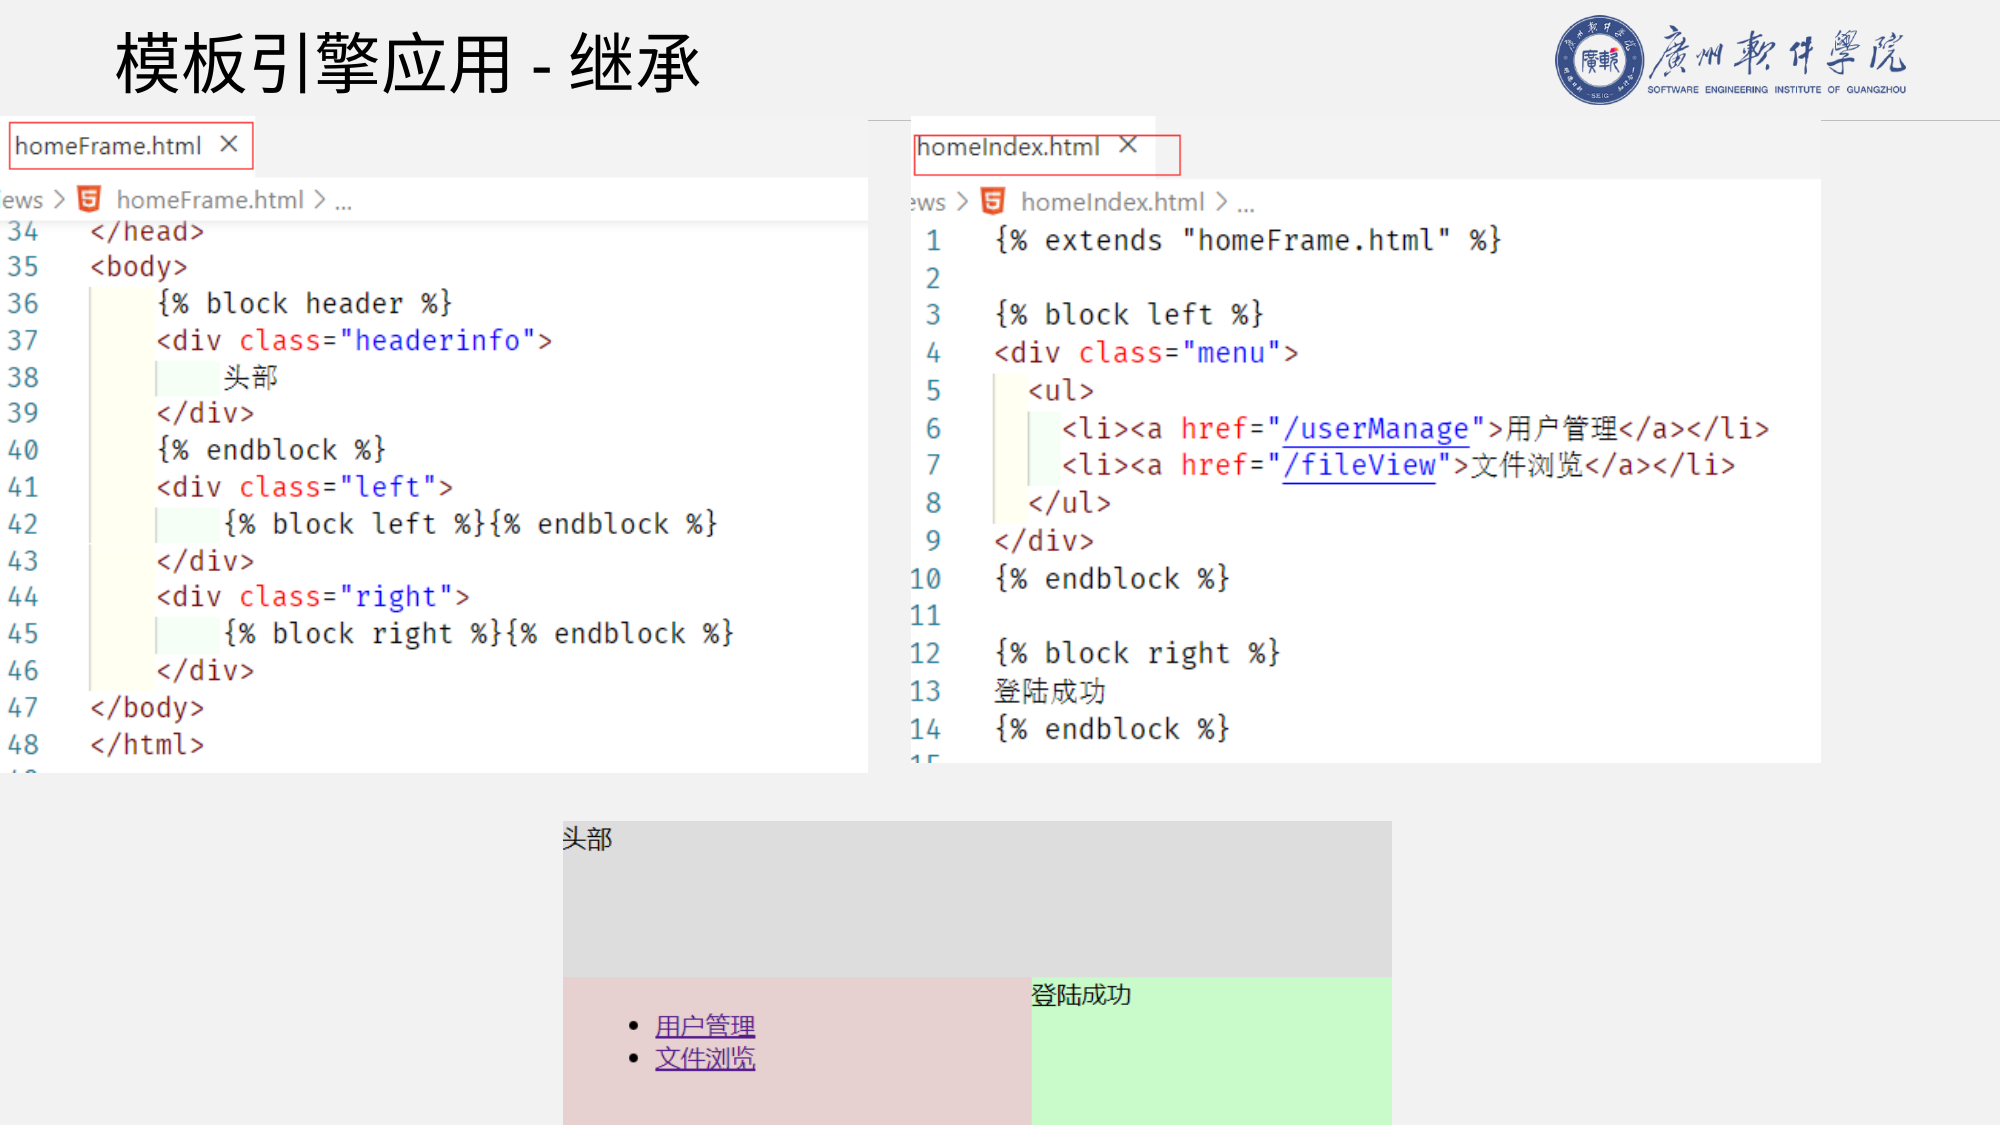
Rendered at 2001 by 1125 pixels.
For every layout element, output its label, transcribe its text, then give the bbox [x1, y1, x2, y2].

picture [0, 116, 868, 773]
picture [911, 116, 1821, 763]
picture [563, 821, 1392, 1125]
title 模板引擎应用-继承 [99, 23, 1107, 117]
picture [1555, 15, 1906, 105]
